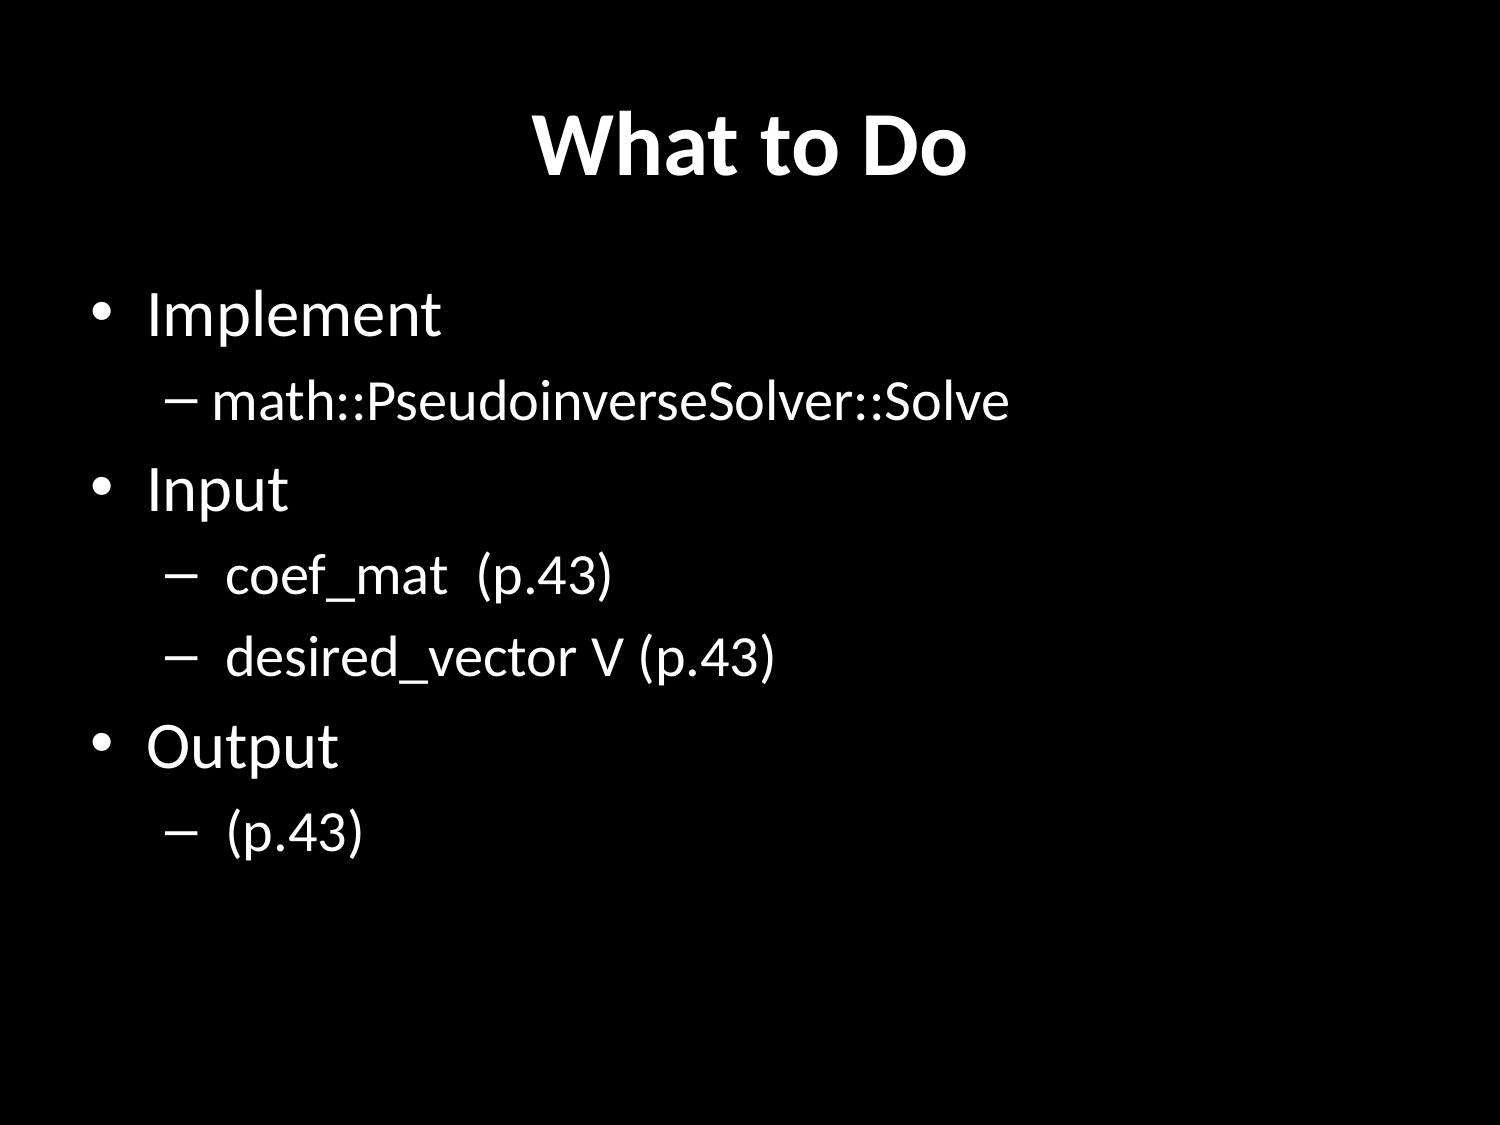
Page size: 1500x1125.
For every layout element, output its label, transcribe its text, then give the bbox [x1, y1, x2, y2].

title What to Do [75, 45, 1425, 233]
